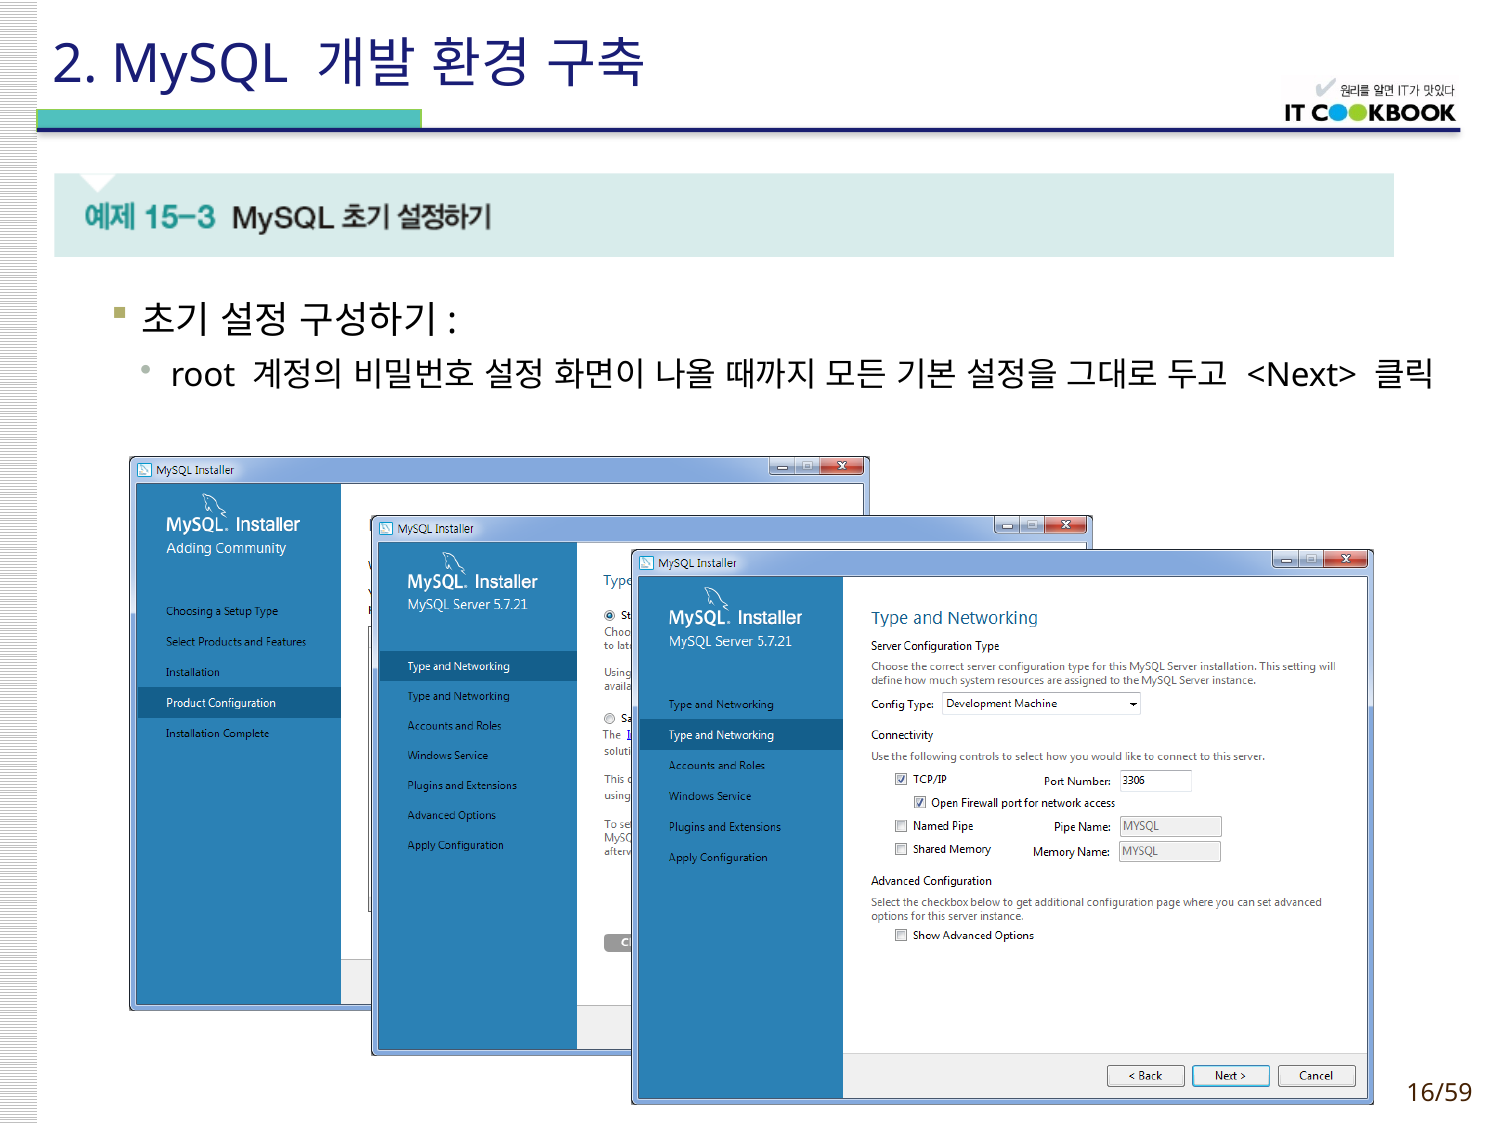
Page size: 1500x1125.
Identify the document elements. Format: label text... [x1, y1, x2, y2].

title 2. MySQL 개발 환경 구축 [37, 13, 1278, 109]
picture [129, 455, 1375, 1106]
picture [1281, 75, 1459, 123]
picture [52, 172, 1394, 258]
list 초기 설정 구성하기: root 계정의 비밀번호 설정 화면이 나올 때까지 모든 기본 설정을 그대로 두고 <Next> 클릭 [37, 152, 1463, 1091]
